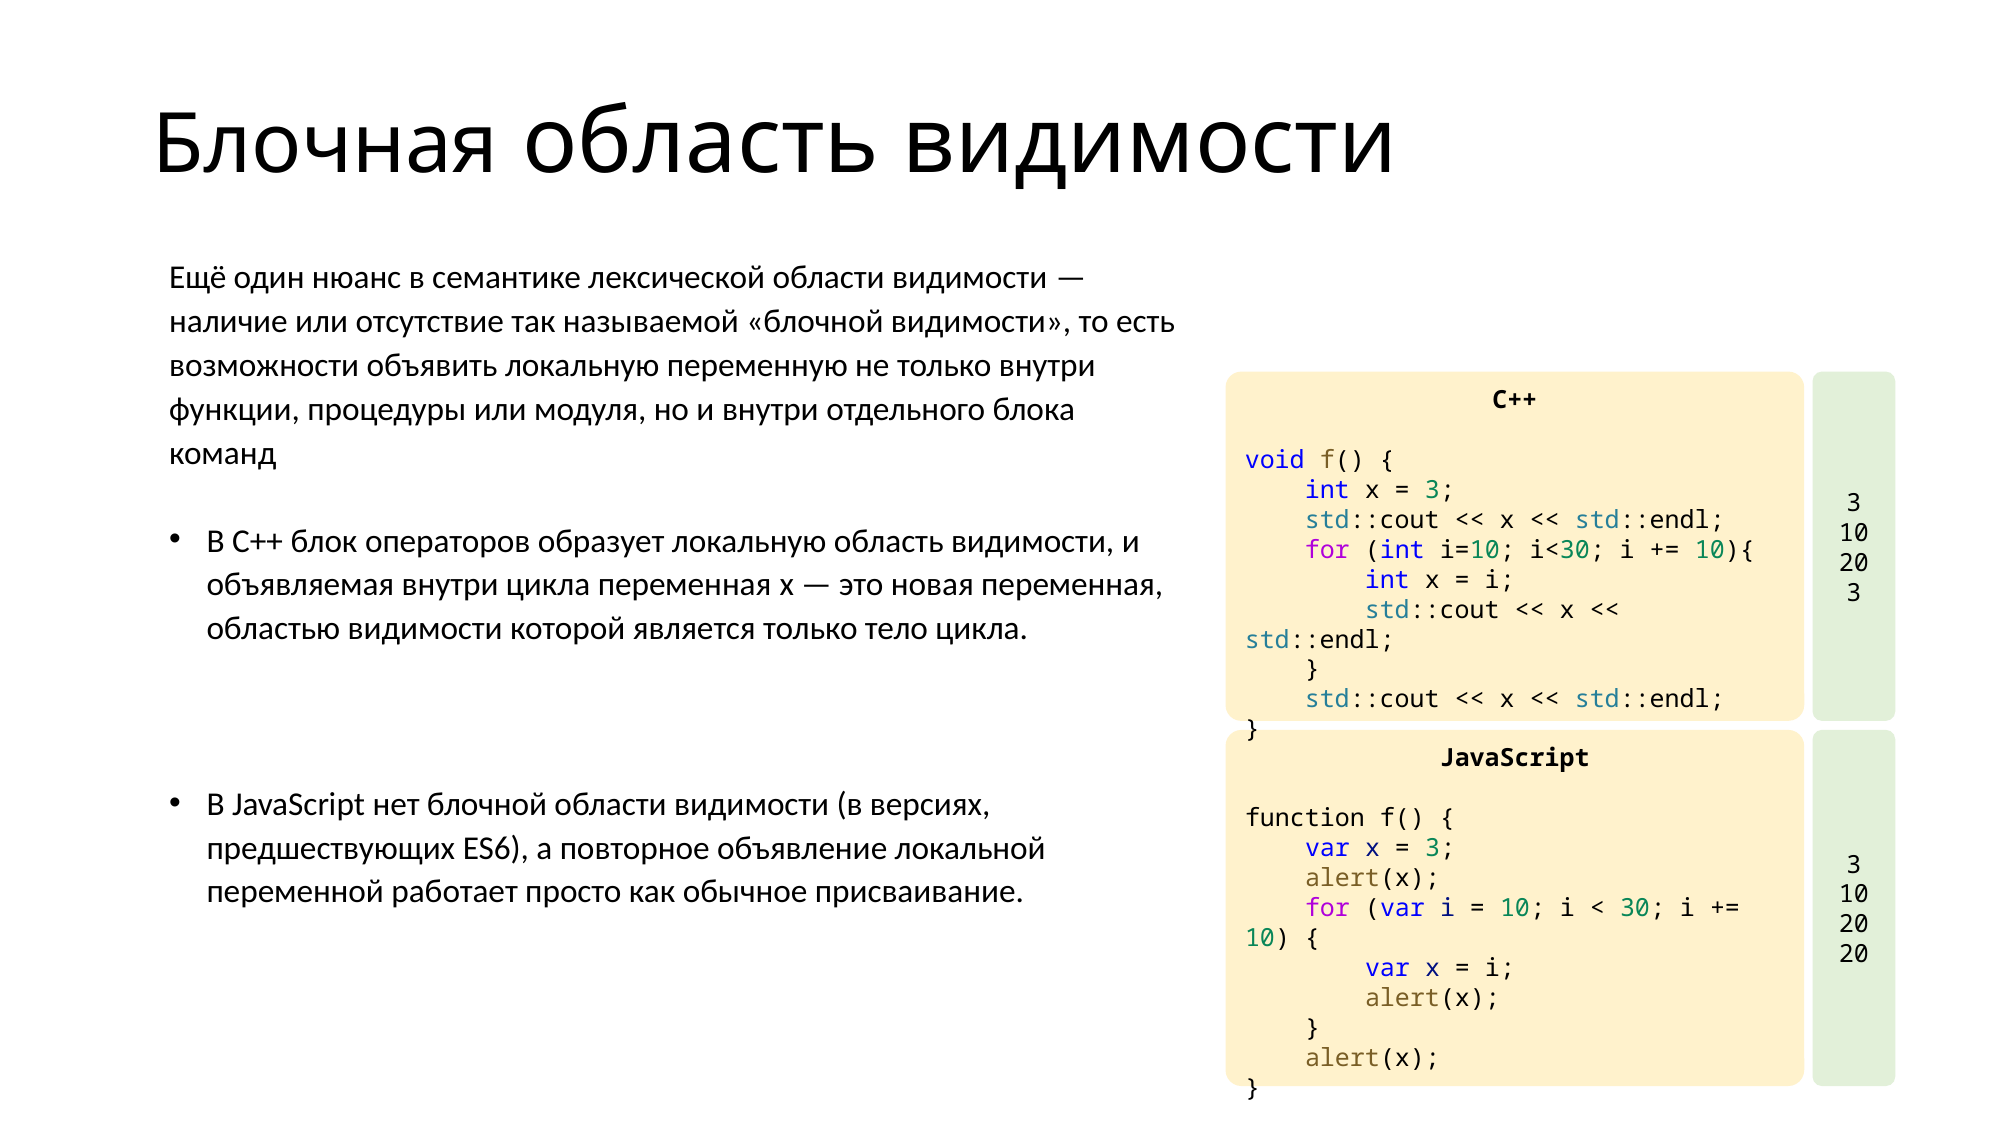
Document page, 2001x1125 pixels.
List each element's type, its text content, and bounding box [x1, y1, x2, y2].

text_box 3 10 20 3 [1811, 370, 1897, 722]
text_box 3 10 20 20 [1811, 728, 1897, 1088]
text_box JavaScript function f() { var x = 3; alert(x); for (var i = 10; i < 30; i += 10) { var x = i; alert(x); } alert(x); } [1224, 728, 1806, 1088]
title Блочная область видимости [137, 33, 1863, 252]
list Ещё один нюанс в семантике лексической области видимости — наличие или отсутствие так называемой «блочной видимости», то есть возможности объявить локальную переменную не только внутри функции, процедуры или модуля, но и внутри отдельного блока команд В C++ блок операторов образует локальную область видимости, и объявляемая внутри цикла переменная x — это новая переменная, областью видимости которой является только тело цикла. В JavaScript нет блочной области видимости (в версиях, предшествующих ES6), а повторное объявление локальной переменной работает просто как обычное присваивание. [154, 243, 1199, 1067]
text_box C++ void f() { int x = 3; std::cout << x << std::endl; for (int i=10; i<30; i += 10){ int x = i; std::cout << x << std::endl; } std::cout << x << std::endl; } [1224, 370, 1806, 722]
